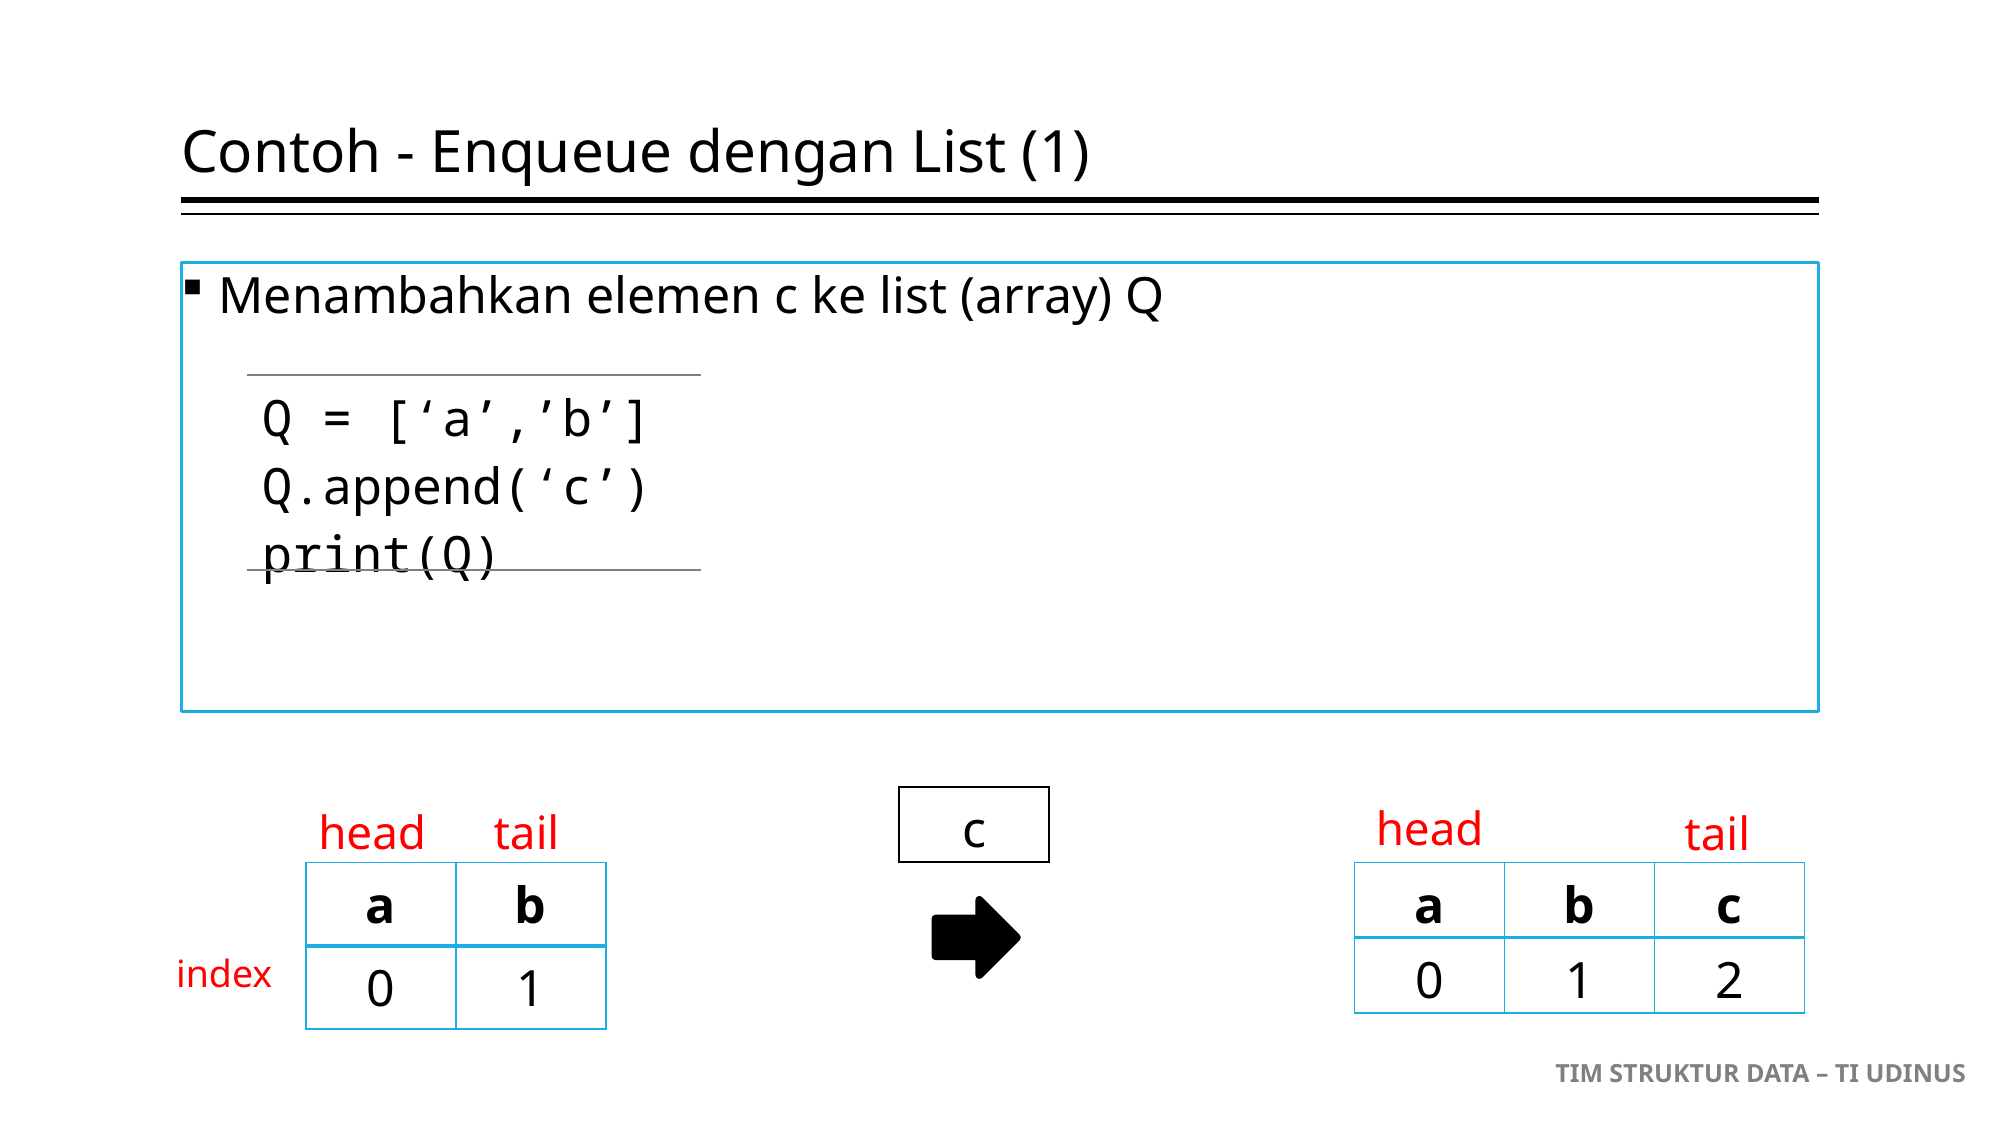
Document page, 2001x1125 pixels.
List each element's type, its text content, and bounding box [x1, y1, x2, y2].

table_header b [1505, 863, 1654, 936]
table_header a [1355, 863, 1504, 936]
table_header b [457, 863, 605, 944]
table_header a [307, 863, 455, 944]
table_cell 0 [1355, 939, 1504, 1012]
text_box index [161, 942, 288, 1003]
table_cell 2 [1655, 939, 1804, 1012]
title Contoh - Enqueue dengan List (1) [181, 12, 1819, 193]
table_cell 1 [457, 948, 605, 1028]
table_header c [900, 788, 1048, 861]
text_box head [1361, 792, 1499, 863]
text_box tail [1669, 797, 1765, 867]
table_header Q = [‘a’,’b’] Q.append(‘c’) print(Q) [247, 376, 701, 569]
table_cell 1 [1505, 939, 1654, 1012]
list Menambahkan elemen c ke list (array) Q [177, 259, 1823, 715]
text_box [931, 896, 1021, 979]
table_cell 0 [307, 948, 455, 1028]
text_box tail [478, 796, 575, 867]
text_box head [303, 796, 442, 867]
table_header c [1655, 863, 1804, 936]
